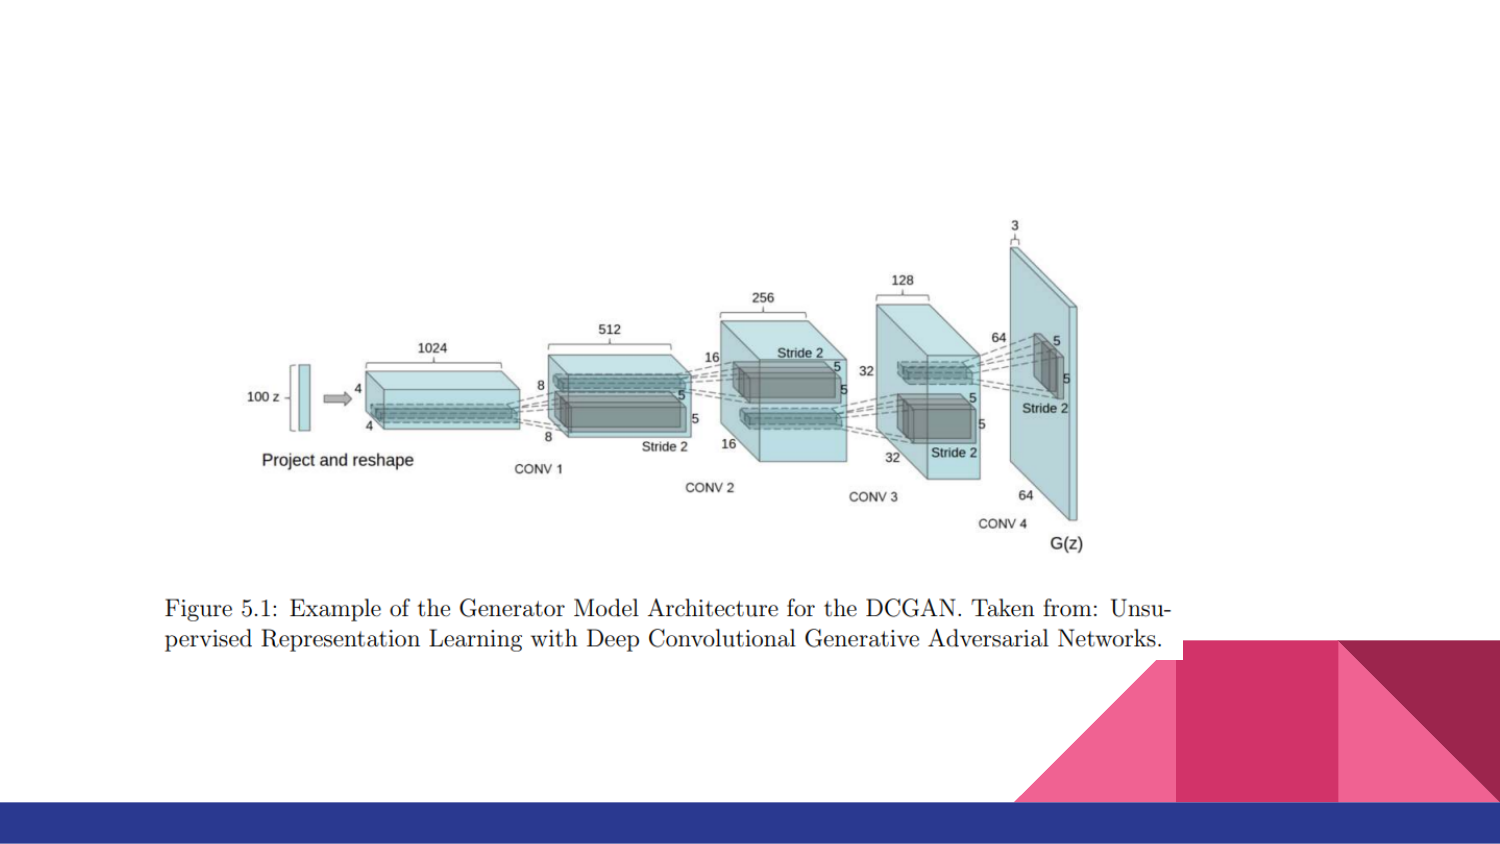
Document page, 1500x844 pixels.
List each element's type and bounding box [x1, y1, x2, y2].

list [128, 215, 1184, 661]
